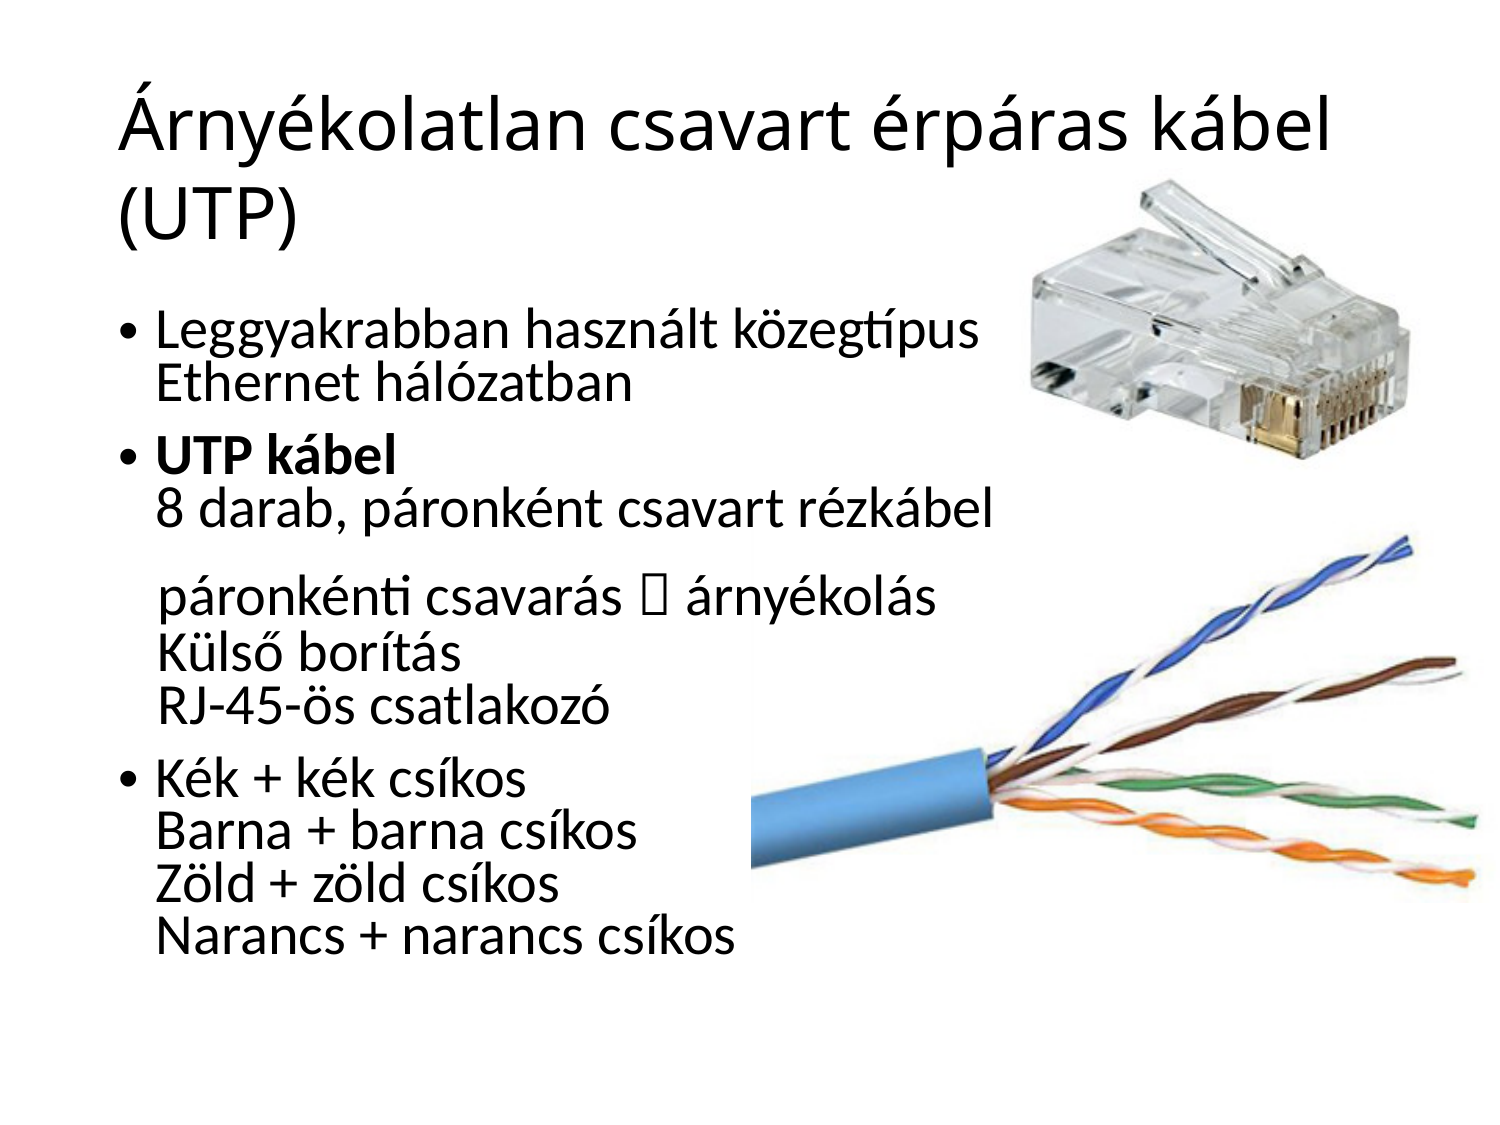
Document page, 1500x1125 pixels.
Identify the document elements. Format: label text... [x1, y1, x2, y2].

list Leggyakrabban használt közegtípus Ethernet hálózatban UTP kábel 8 darab, páronként csavart rézkábel páronkénti csavarás  árnyékolás Külső borítás RJ-45-ös csatlakozó Kék + kék csíkos Barna + barna csíkos Zöld + zöld csíkos Narancs + narancs csíkos [103, 299, 1397, 1014]
picture [945, 168, 1500, 482]
title Árnyékolatlan csavart érpáras kábel (UTP) [103, 59, 1397, 278]
picture [751, 521, 1500, 903]
